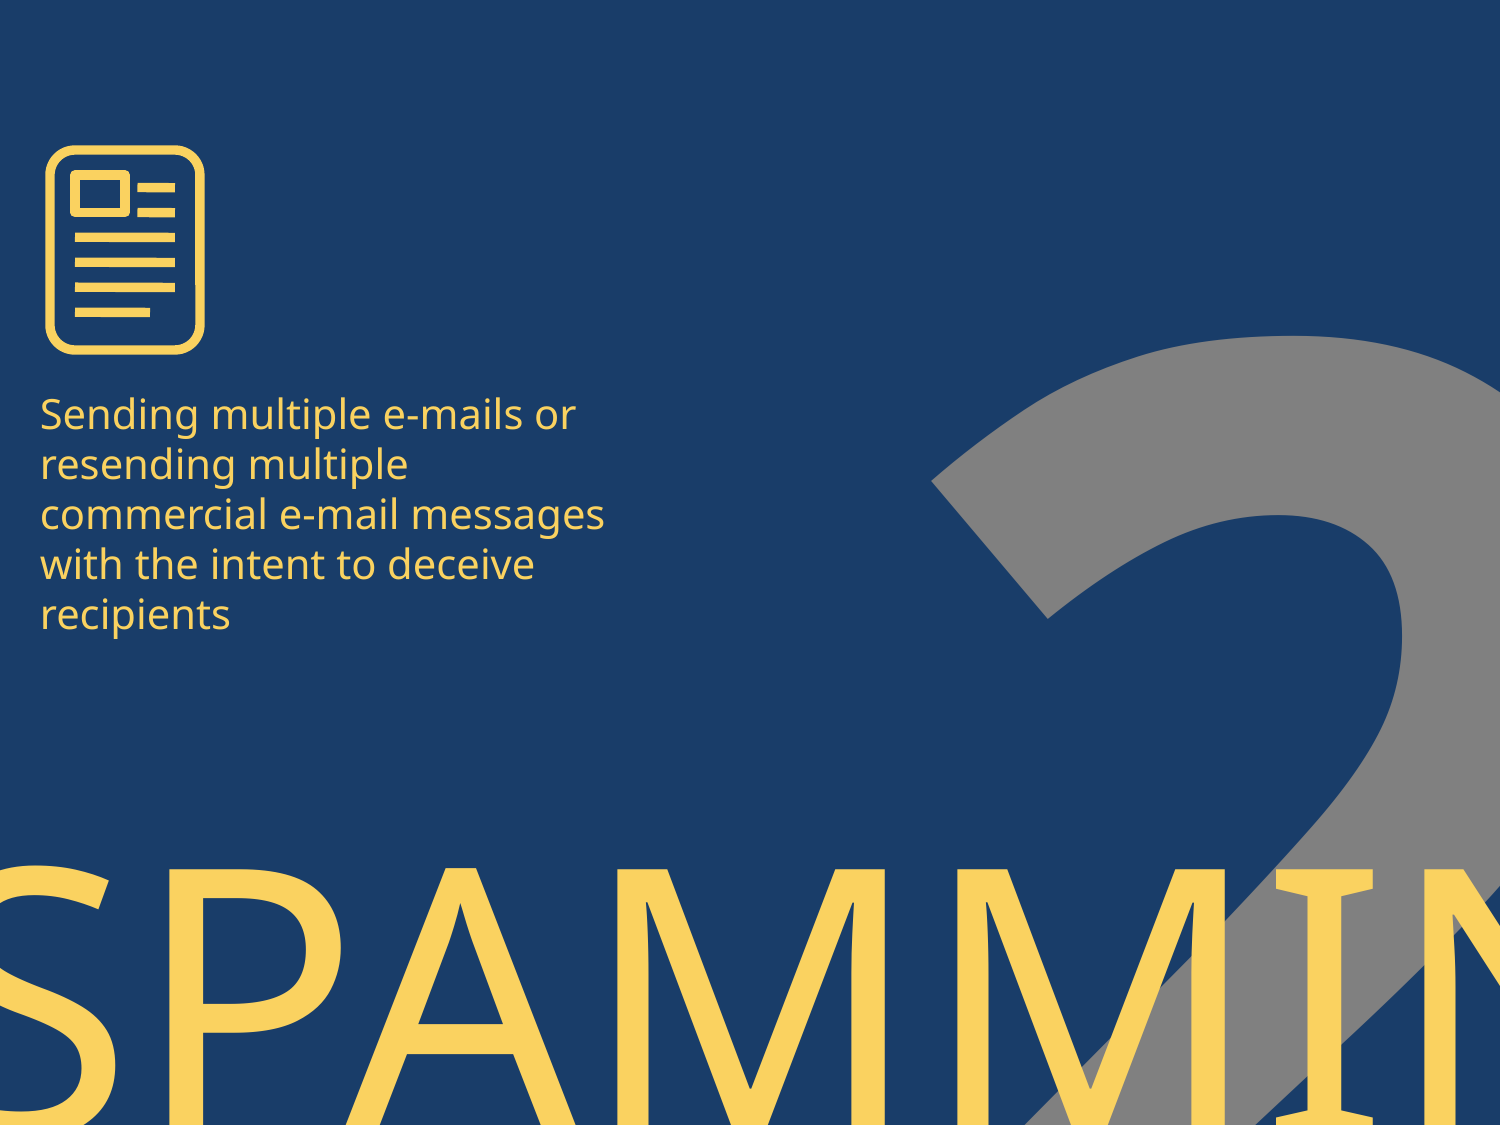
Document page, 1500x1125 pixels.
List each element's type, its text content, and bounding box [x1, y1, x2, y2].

text_box [73, 173, 127, 215]
text_box 2 [862, 0, 1500, 755]
text_box [47, 147, 203, 353]
text_box Sending multiple e-mails or resending multiple commercial e-mail messages with the intent to deceive recipients [24, 380, 650, 645]
text_box SPAMMING [0, 755, 1500, 1125]
